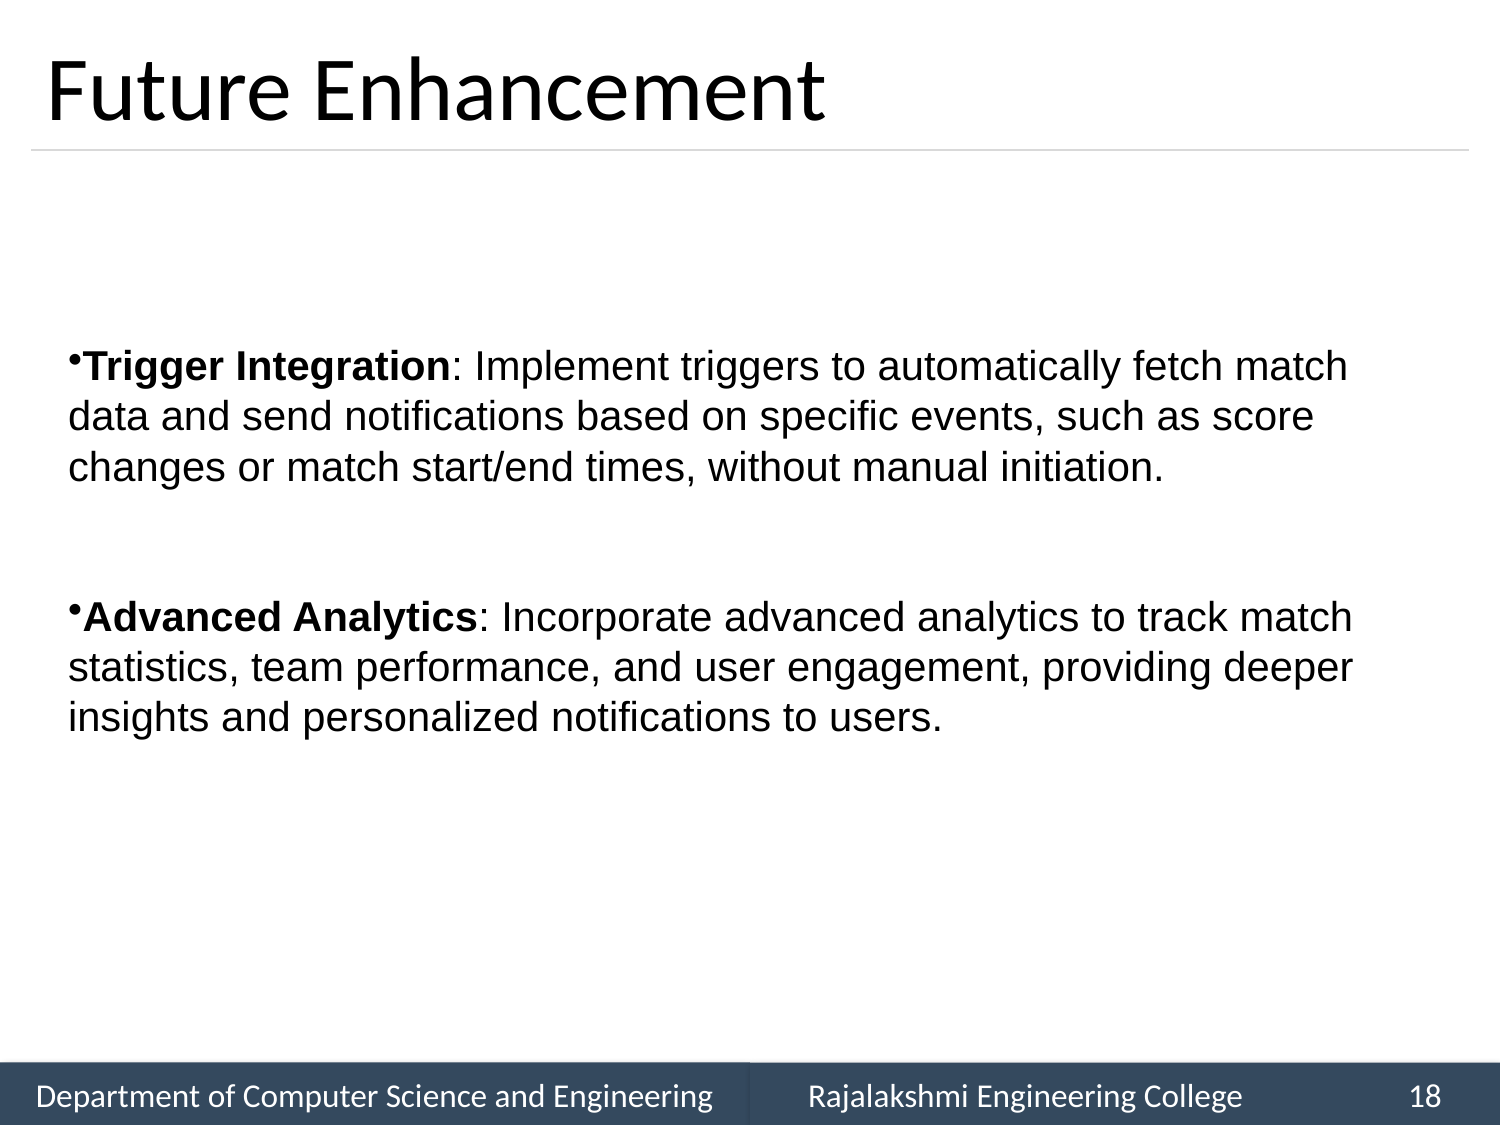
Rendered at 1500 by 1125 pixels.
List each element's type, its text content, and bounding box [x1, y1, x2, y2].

text_box Trigger Integration: Implement triggers to automatically fetch match data and send notifications based on specific events, such as score changes or match start/end times, without manual initiation. Advanced Analytics: Incorporate advanced analytics to track match statistics, team performance, and user engagement, providing deeper insights and personalized notifications to users. [53, 331, 1400, 747]
title Future Enhancement [31, 17, 1469, 150]
